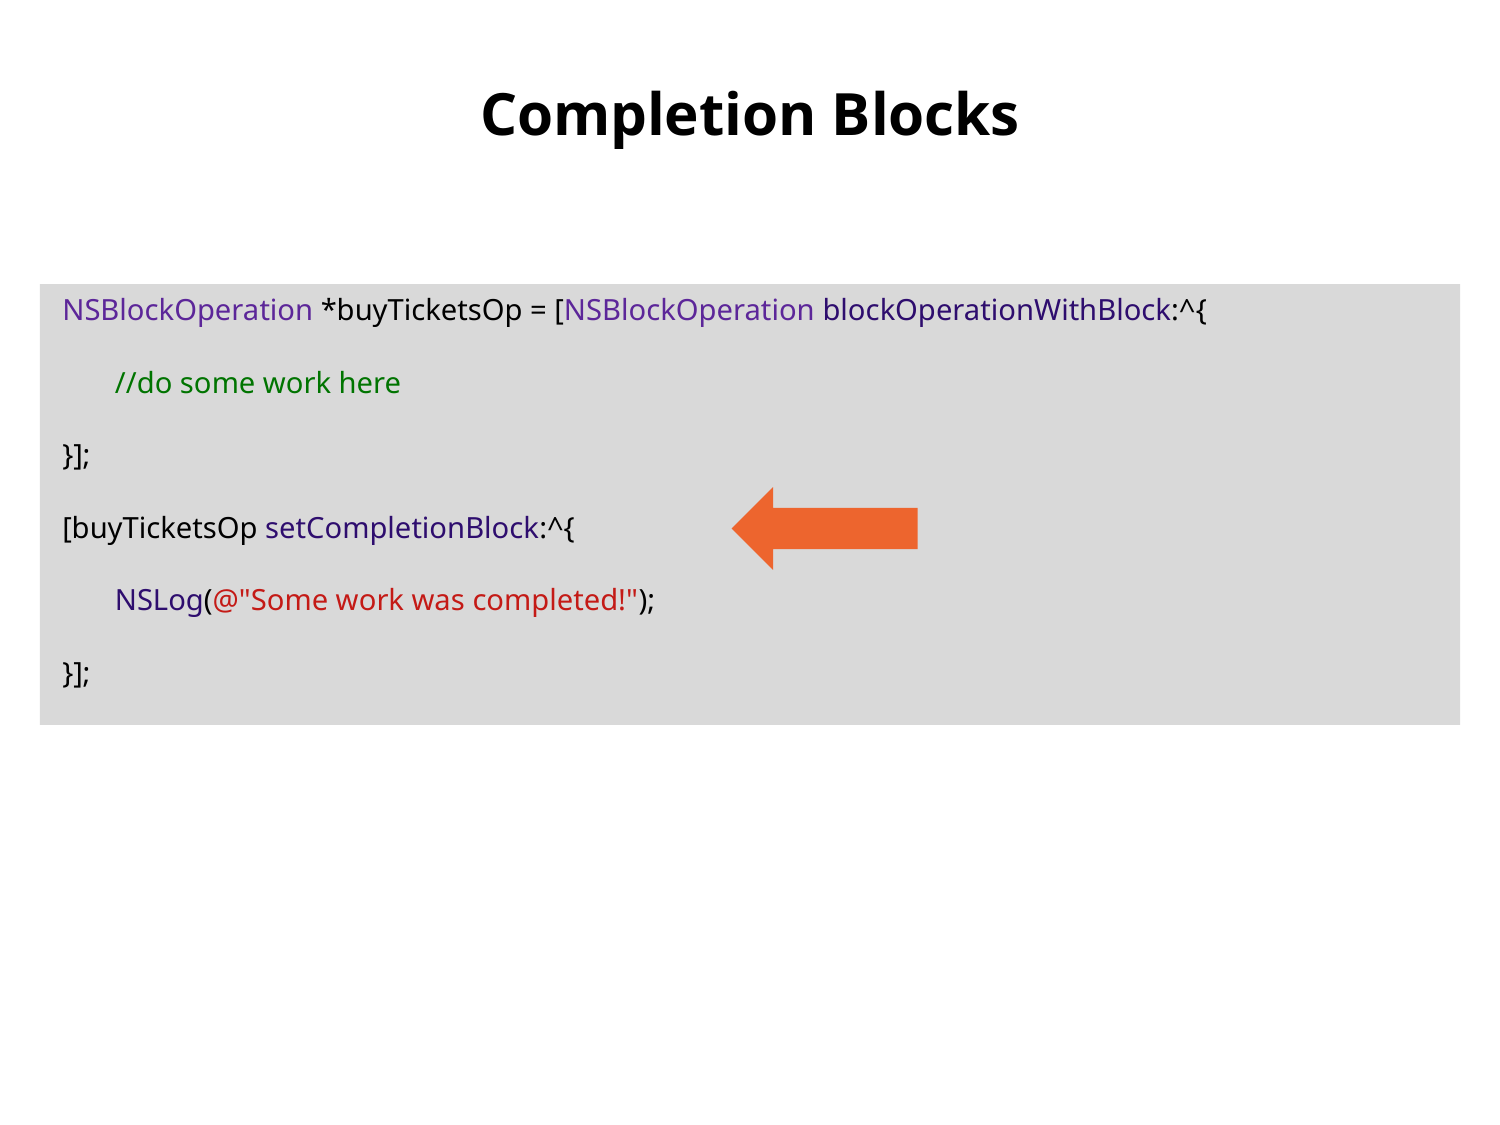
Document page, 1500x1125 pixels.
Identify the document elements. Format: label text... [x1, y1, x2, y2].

text_box [731, 487, 918, 570]
title Completion Blocks [74, 49, 1426, 176]
list NSBlockOperation *buyTicketsOp = [NSBlockOperation blockOperationWithBlock:^{ //do some work here }]; [buyTicketsOp setCompletionBlock:^{ NSLog(@"Some work was completed!"); }]; [39, 283, 1461, 726]
